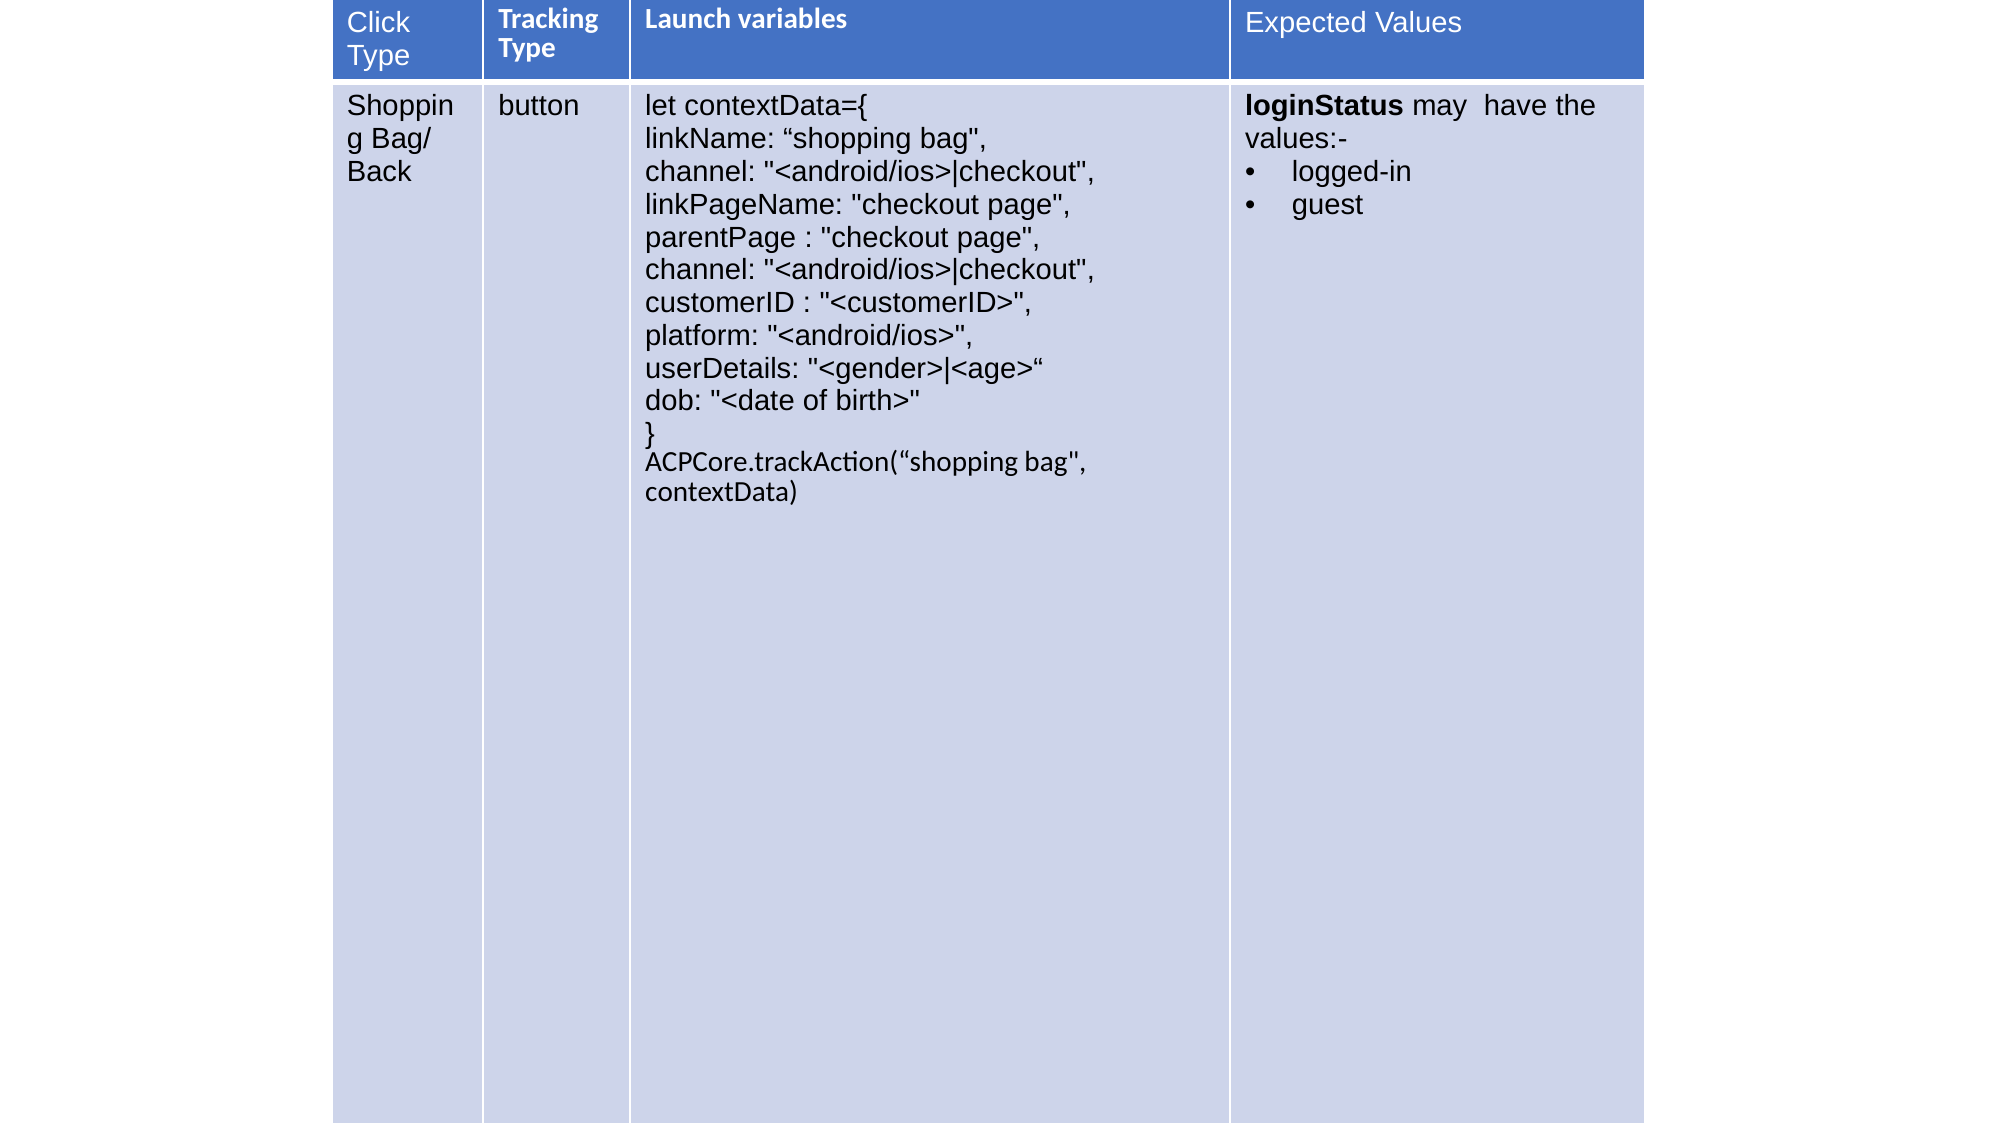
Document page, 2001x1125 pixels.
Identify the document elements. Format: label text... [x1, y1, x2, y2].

table_cell let contextData={ linkName: “shopping bag", channel: "<android/ios>|checkout", linkPageName: "checkout page", parentPage : "checkout page", channel: "<android/ios>|checkout", customerID : "<customerID>", platform: "<android/ios>", userDetails: "<gender>|<age>“ dob: "<date of birth>" } ACPCore.trackAction(“shopping bag", contextData) [631, 85, 1229, 1123]
table_cell loginStatus may have the values:- logged-in guest [1231, 85, 1644, 1123]
table_cell Shopping Bag/ Back [333, 85, 482, 1123]
table_cell button [484, 85, 629, 1123]
table_header Launch variables [631, 0, 1229, 79]
table_header Tracking Type [484, 0, 629, 79]
table_header Click Type [333, 0, 482, 79]
table_header Expected Values [1231, 0, 1644, 79]
